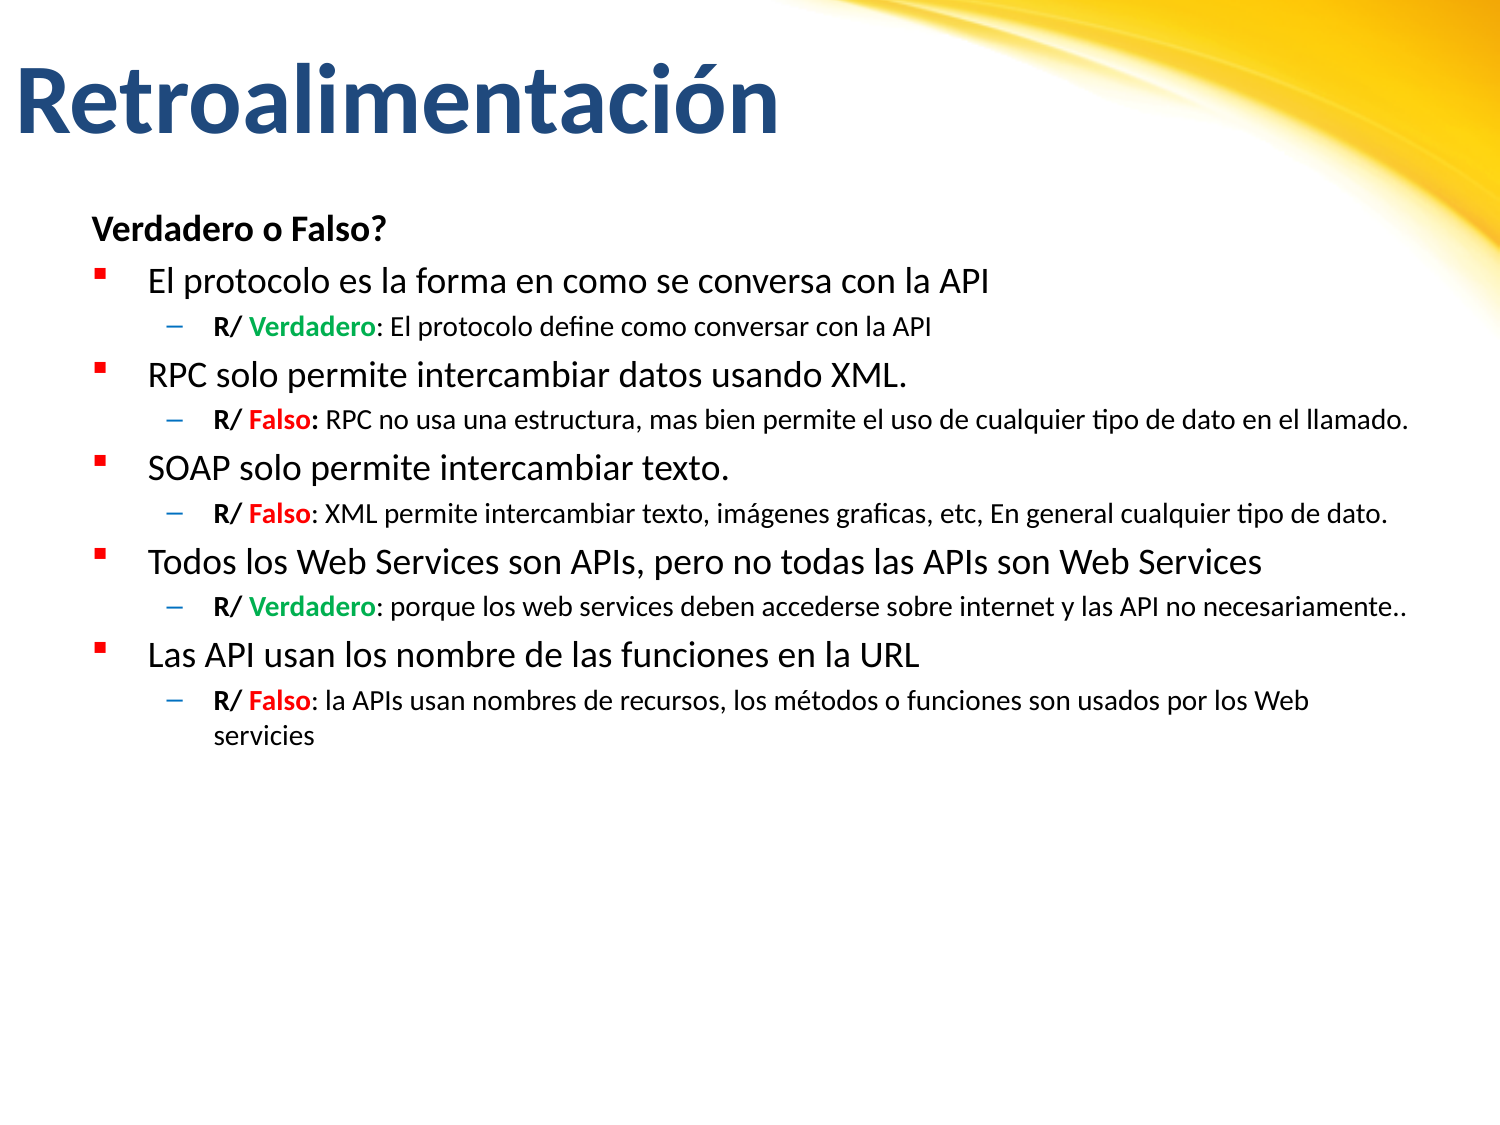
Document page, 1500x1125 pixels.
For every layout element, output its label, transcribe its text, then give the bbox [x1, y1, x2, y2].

list Verdadero o Falso? El protocolo es la forma en como se conversa con la API R/ Verdadero: El protocolo define como conversar con la API RPC solo permite intercambiar datos usando XML. R/ Falso: RPC no usa una estructura, mas bien permite el uso de cualquier tipo de dato en el llamado. SOAP solo permite intercambiar texto. R/ Falso: XML permite intercambiar texto, imágenes graficas, etc, En general cualquier tipo de dato. Todos los Web Services son APIs, pero no todas las APIs son Web Services R/ Verdadero: porque los web services deben accederse sobre internet y las API no necesariamente.. Las API usan los nombre de las funciones en la URL R/ Falso: la APIs usan nombres de recursos, los métodos o funciones son usados por los Web servicies [76, 196, 1427, 1106]
title Retroalimentación [0, 0, 1500, 188]
picture [770, 188, 1500, 348]
